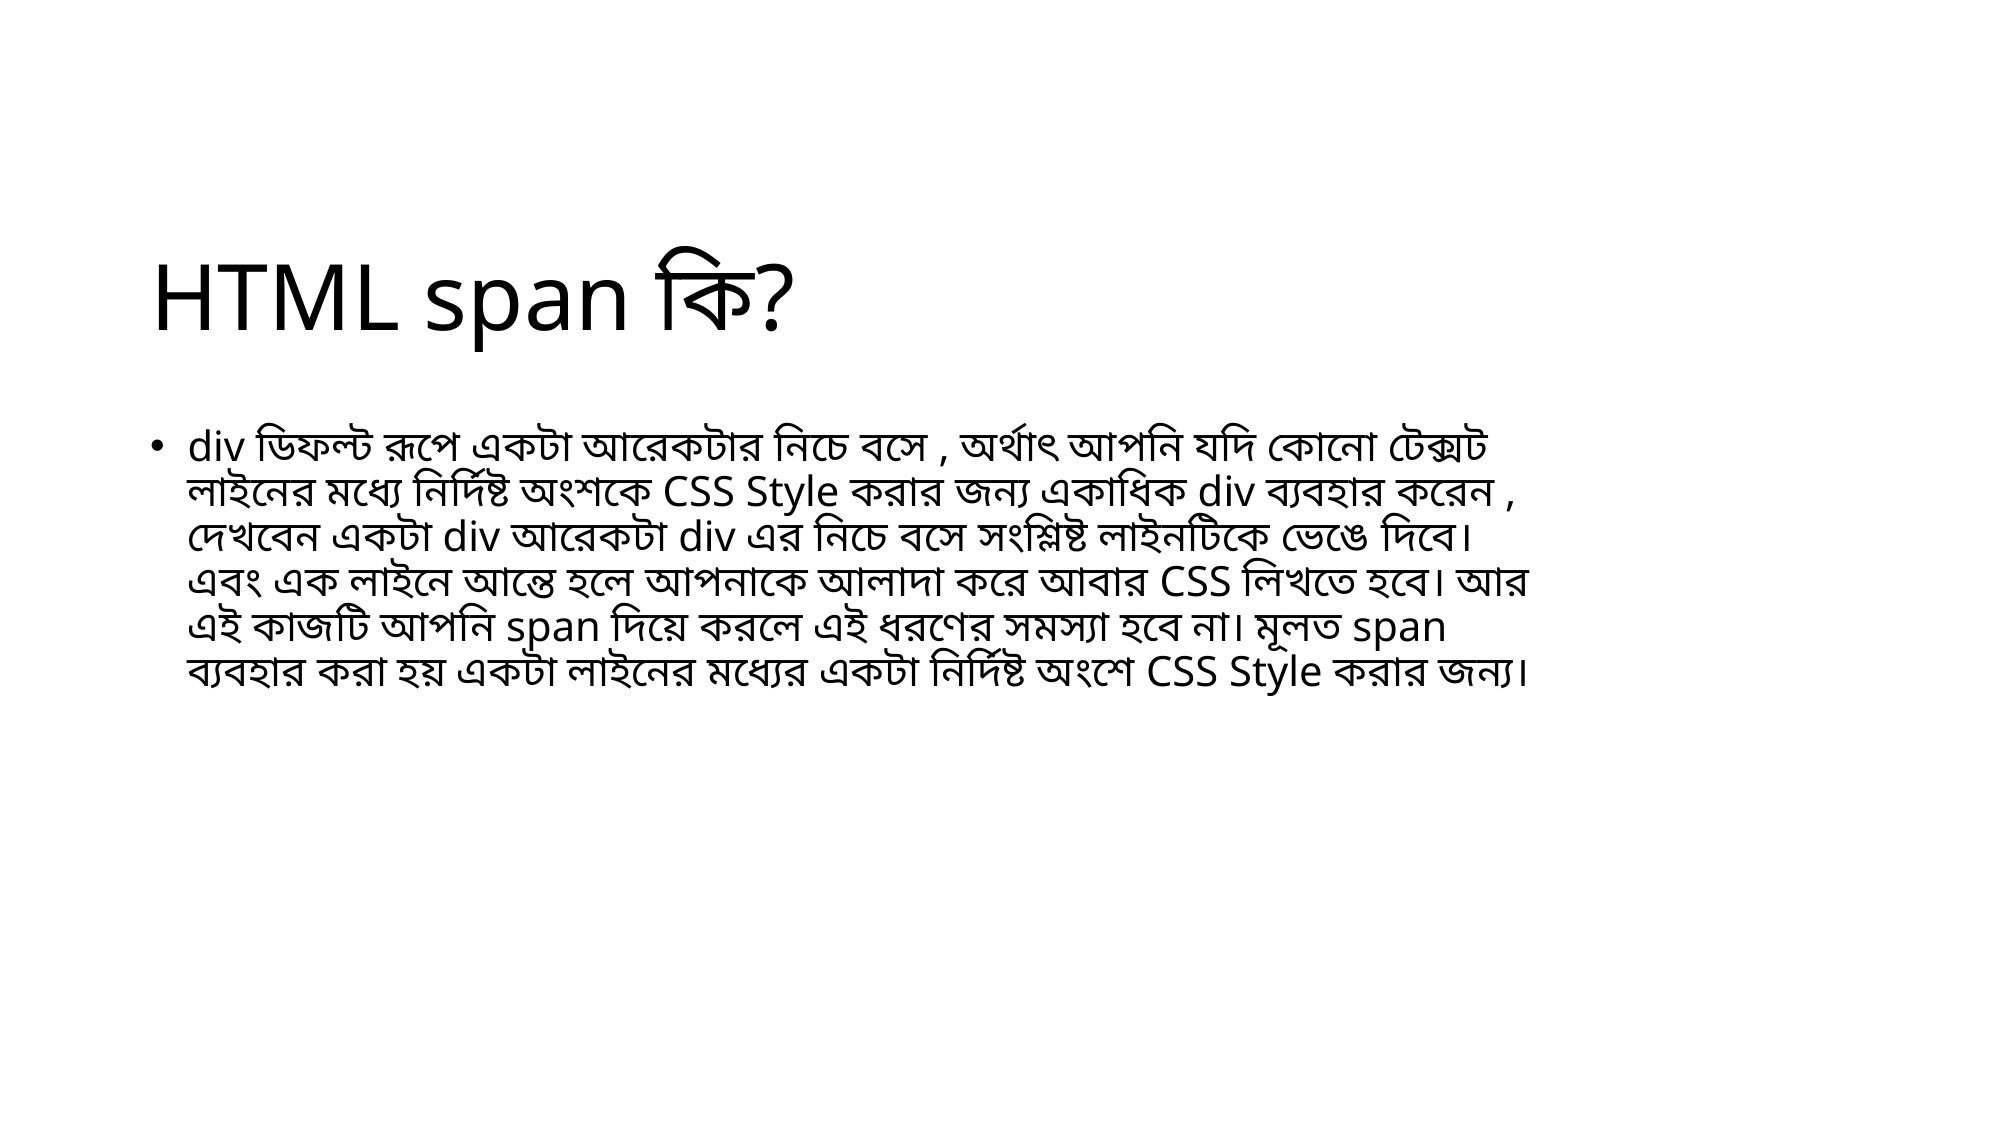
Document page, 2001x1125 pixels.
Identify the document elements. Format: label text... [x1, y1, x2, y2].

subtitle div ডিফল্ট রূপে একটা আরেকটার নিচে বসে , অর্থাৎ আপনি যদি কোনো টেক্সট লাইনের মধ্যে নির্দিষ্ট অংশকে CSS Style করার জন্য একাধিক div ব্যবহার করেন , দেখবেন একটা div আরেকটা div এর নিচে বসে সংশ্লিষ্ট লাইনটিকে ভেঙে দিবে। এবং এক লাইনে আন্তে হলে আপনাকে আলাদা করে আবার CSS লিখতে হবে। আর এই কাজটি আপনি span দিয়ে করলে এই ধরণের সমস্যা হবে না। মূলত span ব্যবহার করা হয় একটা লাইনের মধ্যের একটা নির্দিষ্ট অংশে CSS Style করার জন্য। [150, 425, 1550, 779]
title HTML span কি? [150, 249, 1850, 351]
